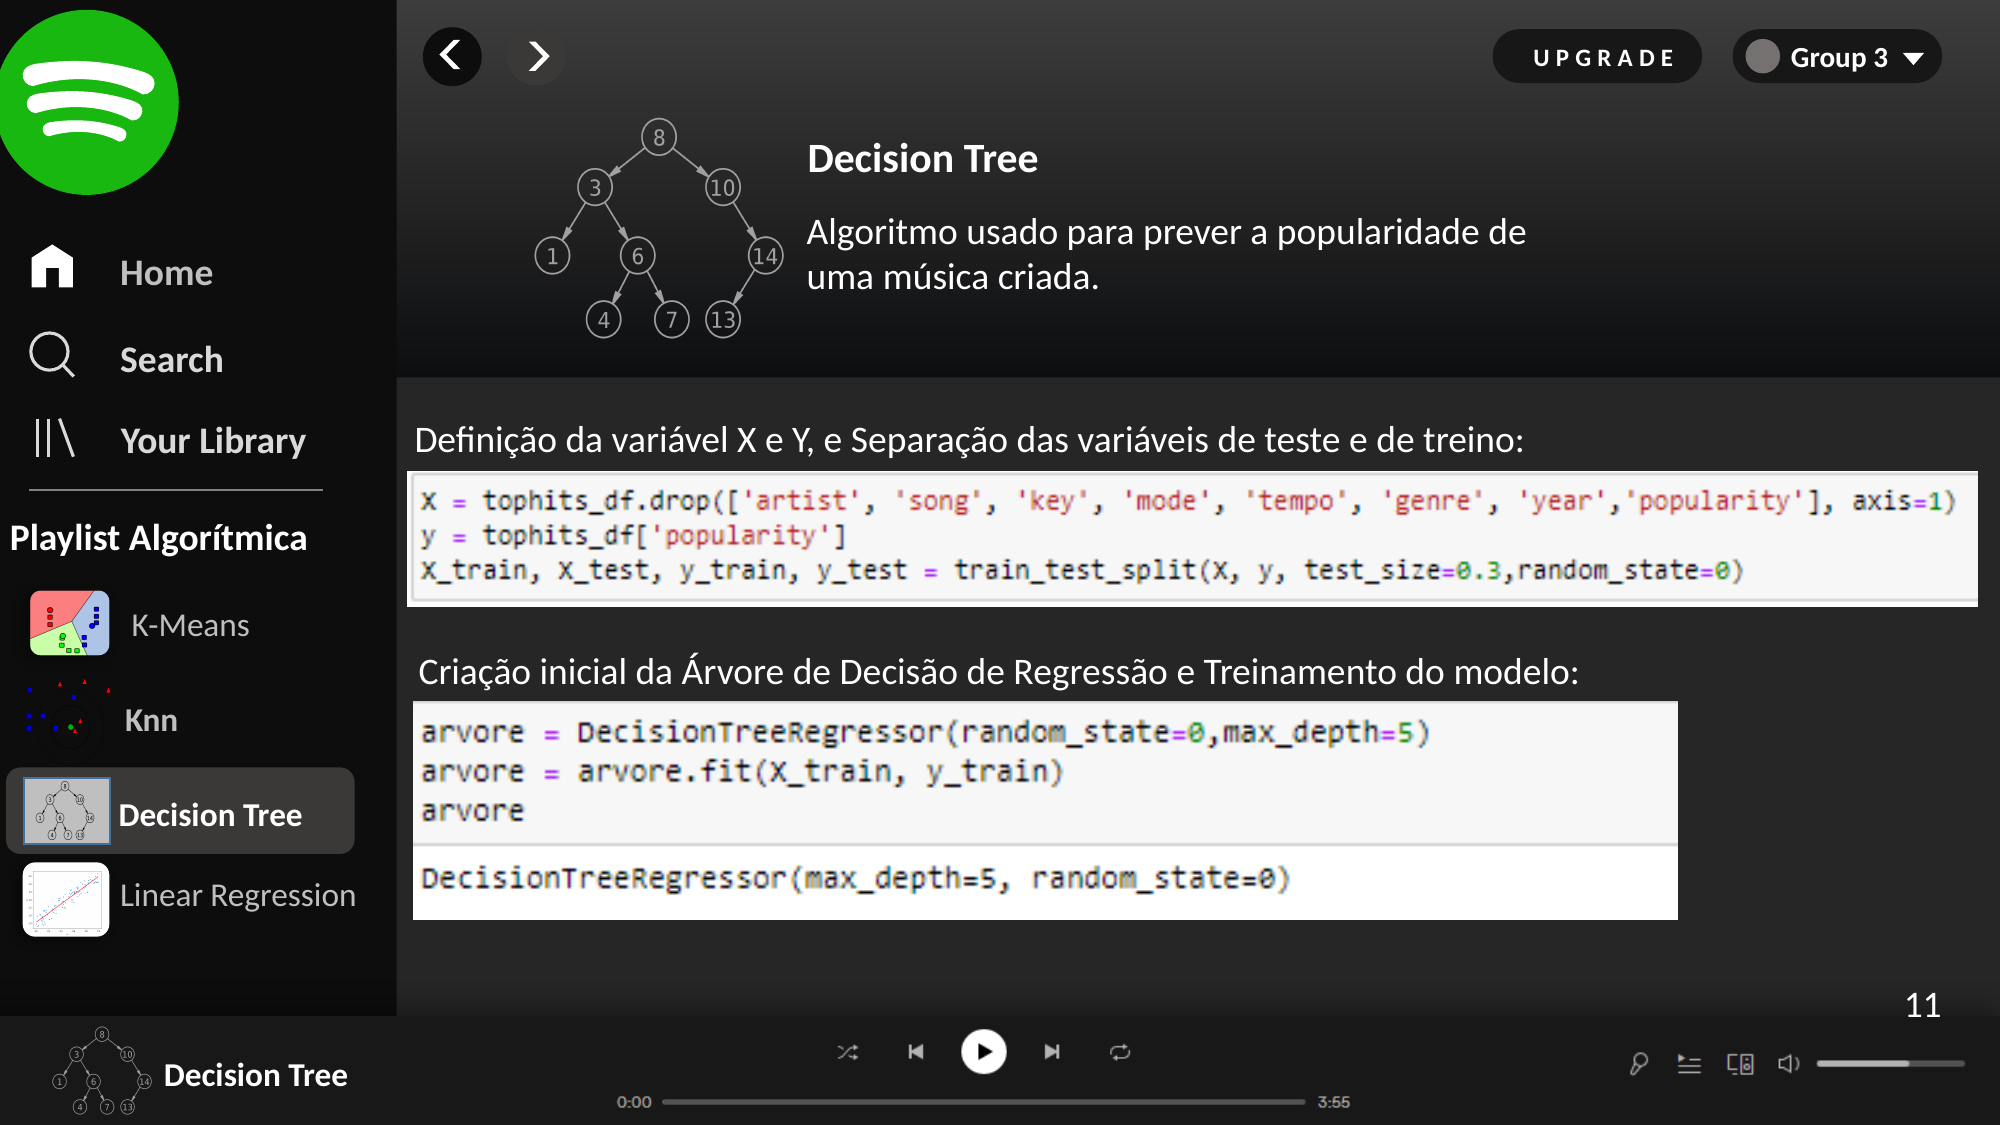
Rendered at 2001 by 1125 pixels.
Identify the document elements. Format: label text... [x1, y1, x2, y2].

picture [26, 678, 111, 766]
text_box [398, 376, 2000, 992]
picture [22, 862, 110, 937]
text_box [0, 0, 398, 987]
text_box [1492, 29, 1943, 84]
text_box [0, 1016, 2000, 1125]
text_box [0, 9, 179, 195]
text_box Decision Tree [792, 122, 1054, 188]
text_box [422, 26, 566, 87]
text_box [37, 418, 74, 457]
text_box Definição da variável X e Y, e Separação das variáveis de teste e de treino: [399, 407, 1561, 468]
picture [30, 590, 110, 656]
picture [407, 471, 1978, 608]
text_box Your Library [106, 408, 322, 469]
picture [531, 114, 787, 342]
text_box Search [105, 327, 239, 387]
picture [51, 1025, 152, 1116]
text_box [23, 777, 111, 845]
text_box 11 [1888, 972, 1970, 1016]
text_box Linear Regression [110, 865, 372, 921]
text_box [4, 766, 356, 856]
picture [413, 701, 1678, 920]
text_box [30, 243, 75, 289]
text_box Knn [111, 690, 194, 746]
text_box Playlist Algorítmica [0, 505, 344, 566]
text_box Decision Tree [111, 785, 318, 840]
text_box K-Means [116, 595, 265, 651]
text_box Criação inicial da Árvore de Decisão de Regressão e Treinamento do modelo: [403, 639, 1653, 700]
text_box [398, 0, 2000, 376]
text_box Home [105, 240, 229, 300]
text_box Algoritmo usado para prever a popularidade de uma música criada. [791, 199, 1563, 305]
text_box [30, 332, 74, 377]
